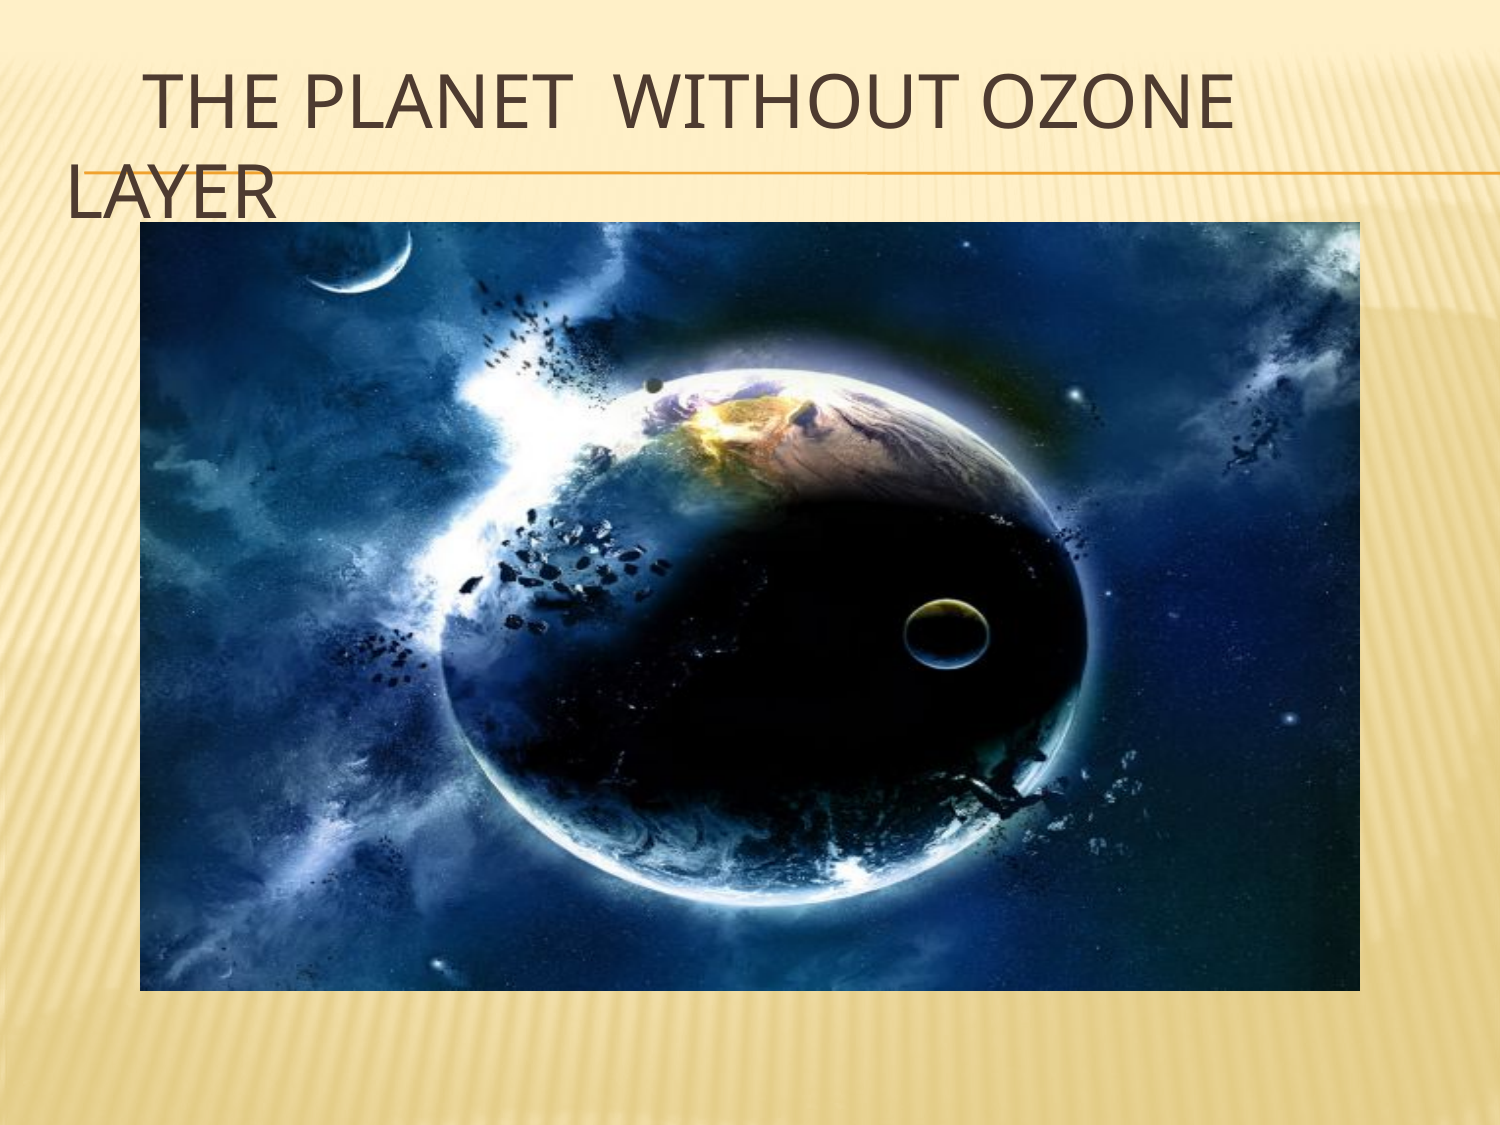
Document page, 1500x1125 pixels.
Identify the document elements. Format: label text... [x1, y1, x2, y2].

title the planet without ozone layer [50, 75, 1475, 213]
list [140, 222, 1360, 991]
